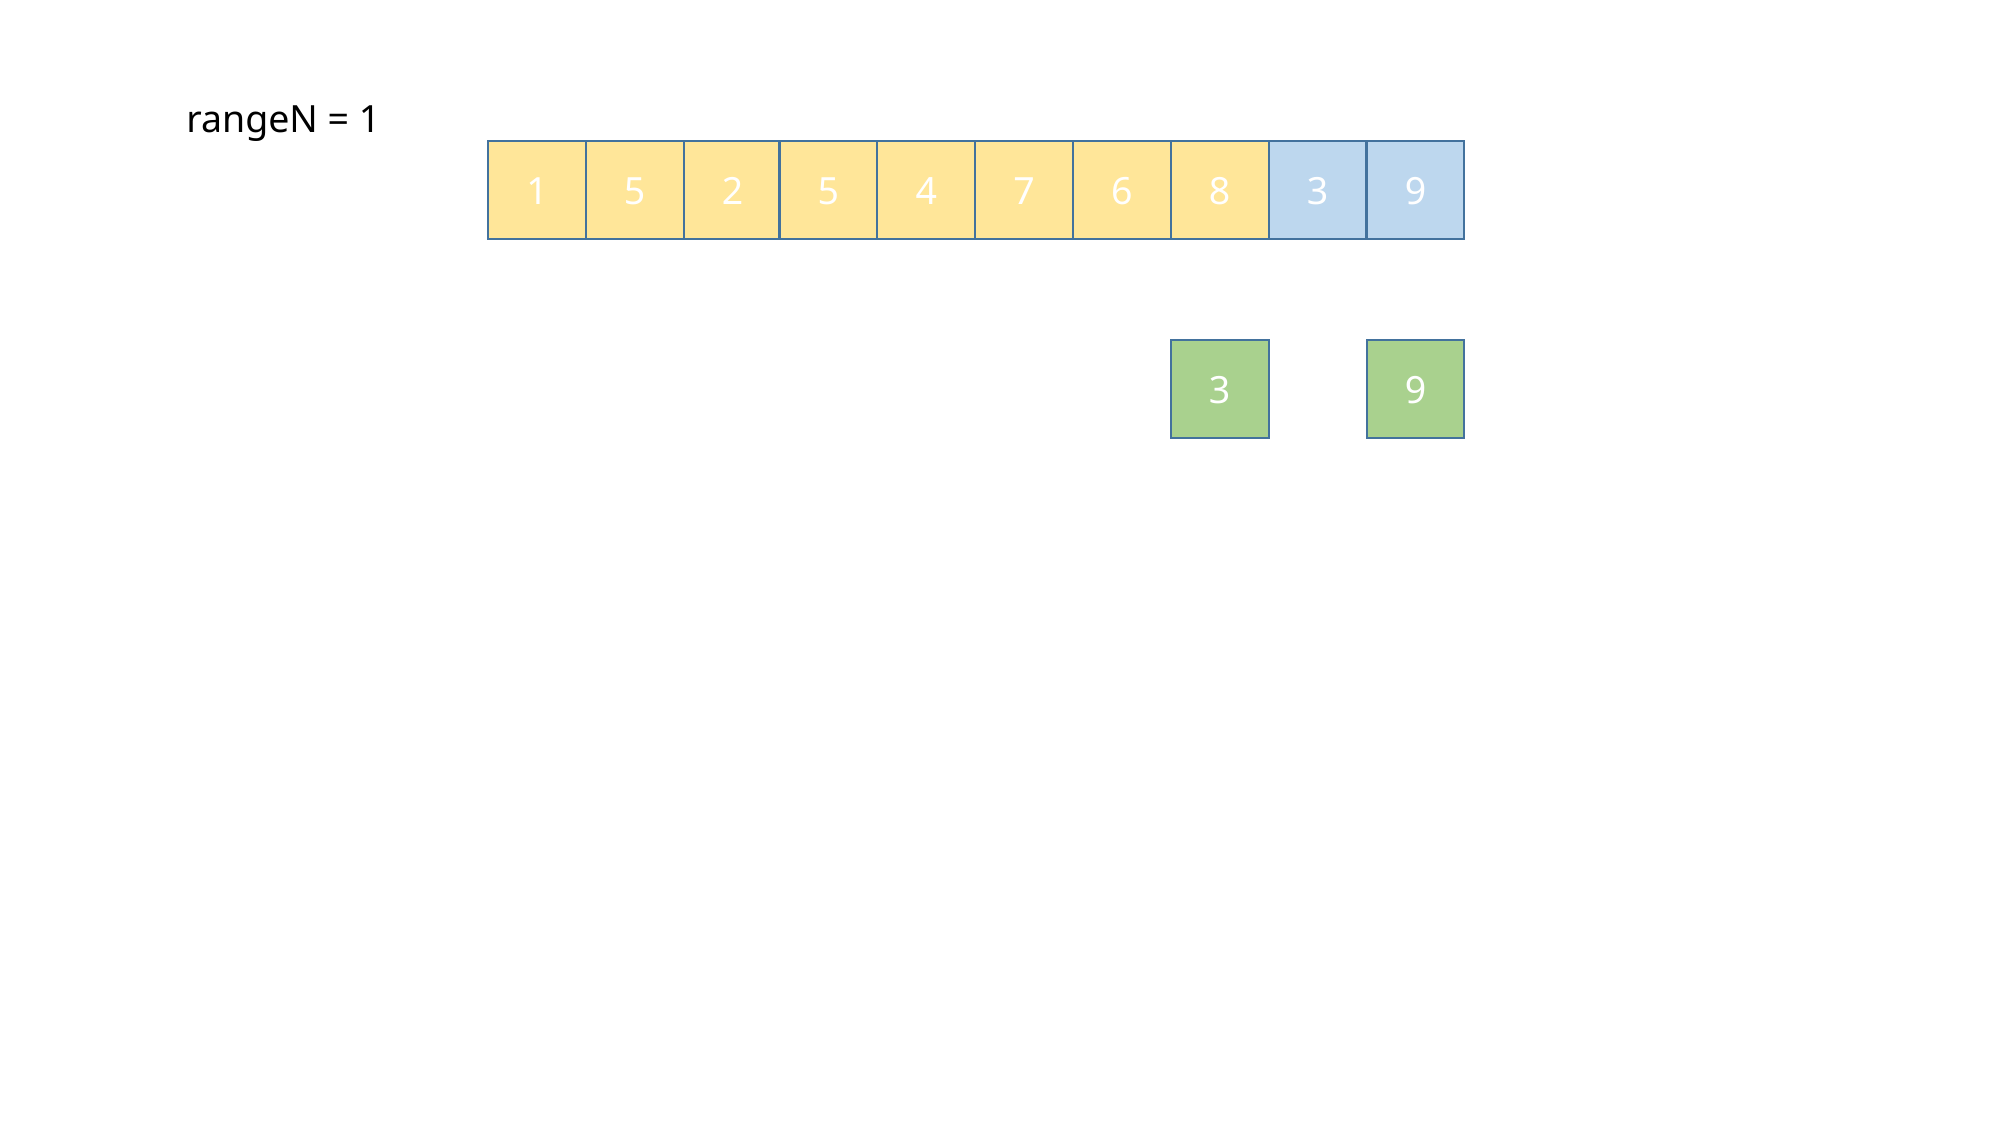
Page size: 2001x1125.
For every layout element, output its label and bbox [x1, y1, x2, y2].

text_box [1170, 339, 1270, 439]
text_box [1366, 339, 1465, 439]
text_box [171, 87, 1465, 240]
